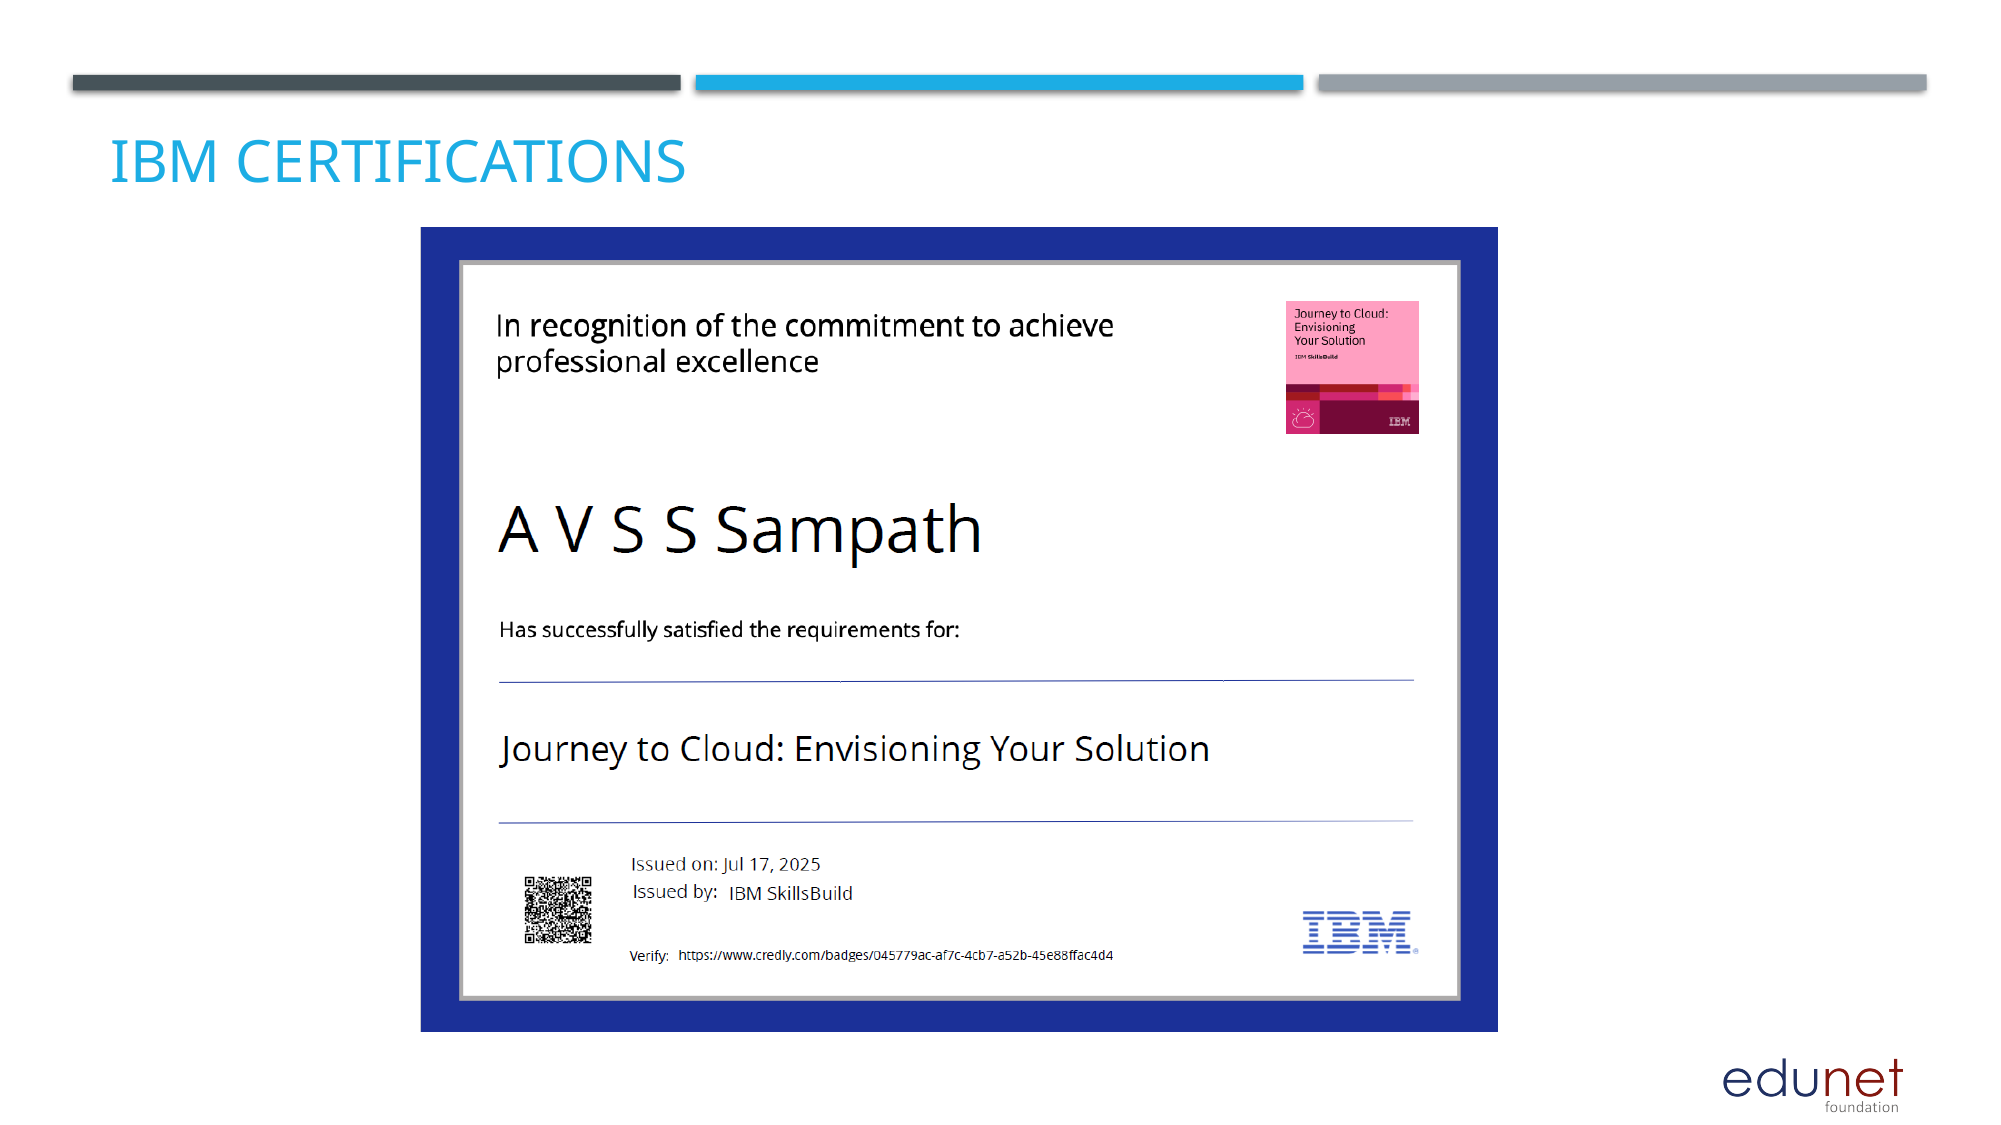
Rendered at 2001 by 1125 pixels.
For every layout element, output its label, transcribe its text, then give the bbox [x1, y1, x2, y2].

picture [419, 227, 1499, 1032]
title IBM Certifications [95, 115, 1905, 203]
picture [1719, 1056, 1905, 1116]
